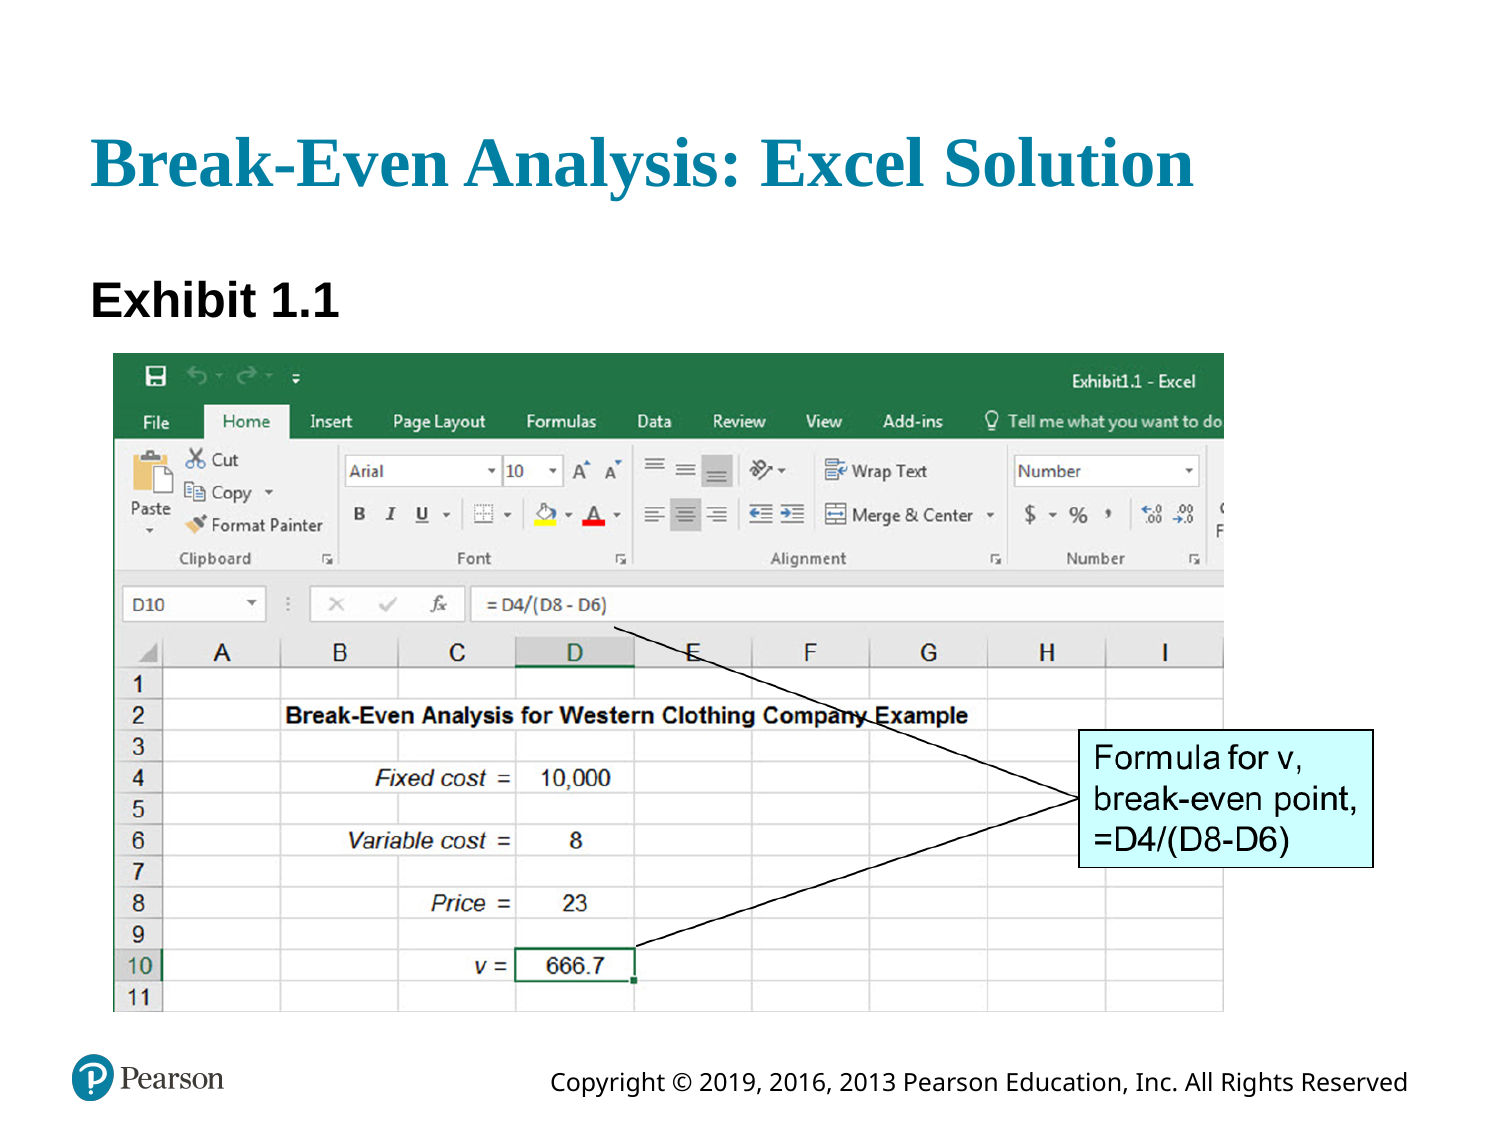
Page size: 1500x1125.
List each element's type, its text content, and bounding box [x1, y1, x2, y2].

picture [72, 1087, 83, 1101]
picture [80, 1063, 106, 1088]
list Exhibit 1.1 [75, 252, 361, 323]
picture [112, 353, 1379, 1012]
picture [98, 1054, 224, 1101]
title Break-Even Analysis: Excel Solution [75, 35, 1425, 216]
picture [72, 1054, 88, 1070]
